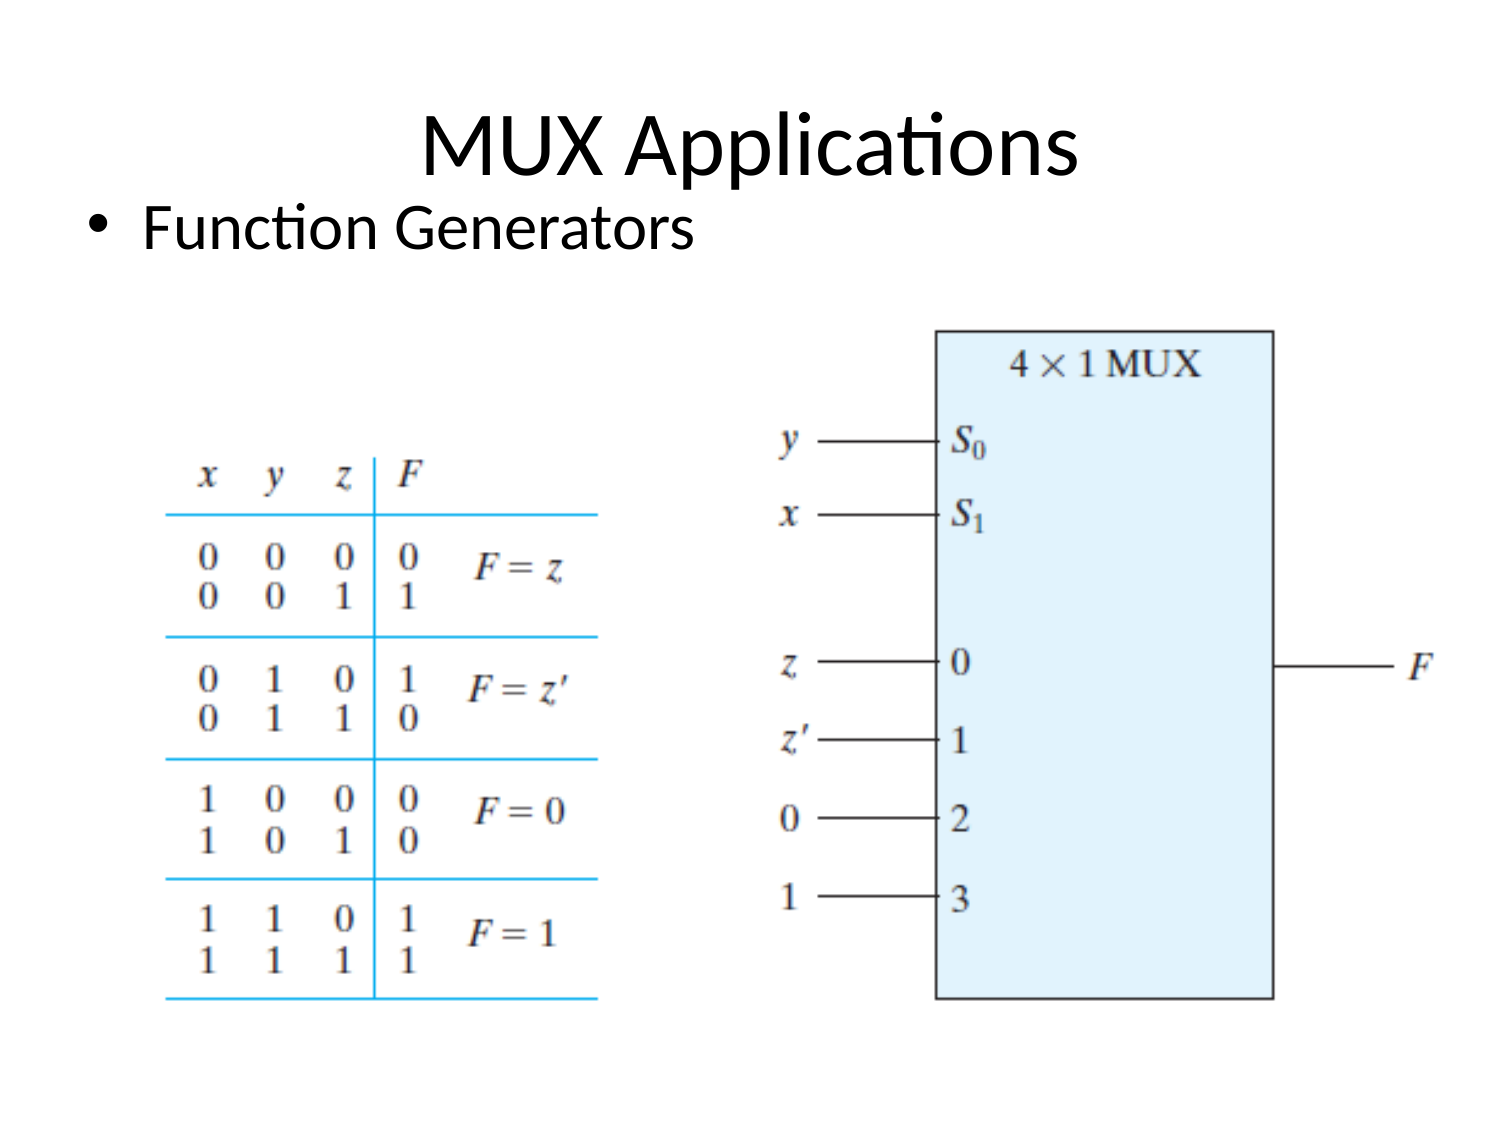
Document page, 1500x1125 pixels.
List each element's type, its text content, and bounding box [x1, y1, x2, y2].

picture [137, 287, 1451, 1013]
title MUX Applications [75, 45, 1425, 233]
list Function Generators [71, 174, 1422, 1080]
